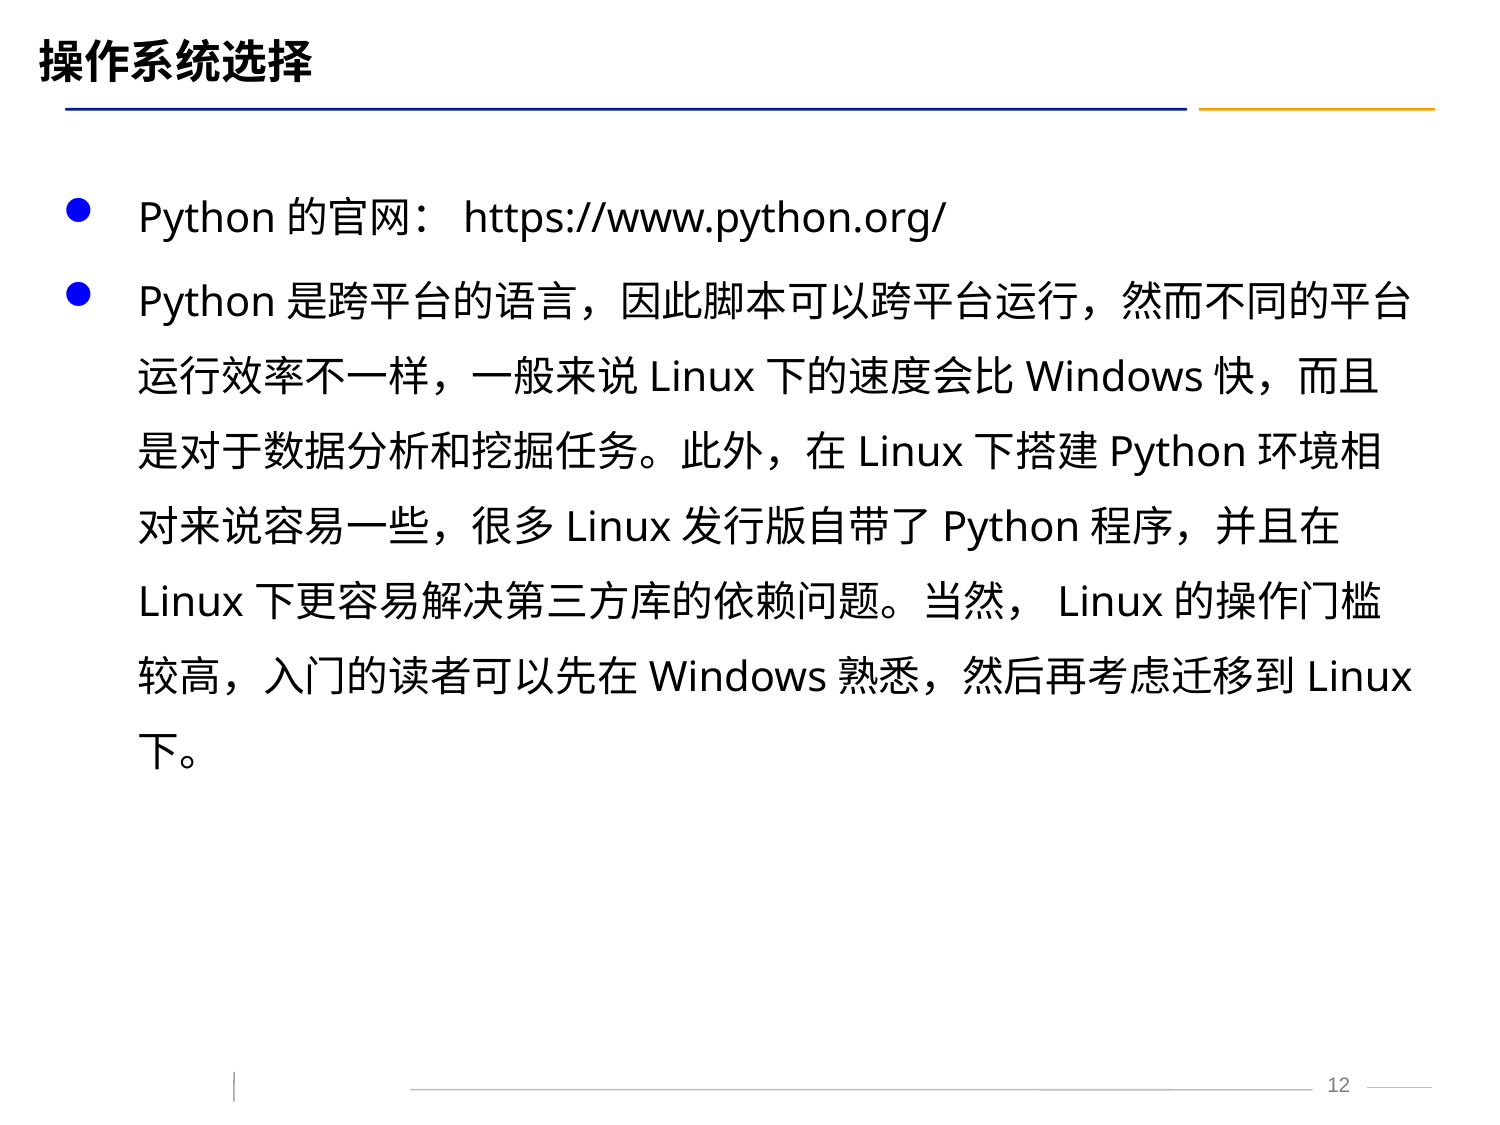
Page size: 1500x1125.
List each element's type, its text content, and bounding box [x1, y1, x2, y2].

text_box Python的官网：https://www.python.org/ Python是跨平台的语言，因此脚本可以跨平台运行，然而不同的平台运行效率不一样，一般来说Linux下的速度会比Windows快，而且是对于数据分析和挖掘任务。此外，在Linux下搭建Python环境相对来说容易一些，很多Linux发行版自带了Python程序，并且在Linux下更容易解决第三方库的依赖问题。当然，Linux的操作门槛较高，入门的读者可以先在Windows熟悉，然后再考虑迁移到Linux下。 [48, 158, 1431, 880]
title 操作系统选择 [23, 25, 1389, 97]
